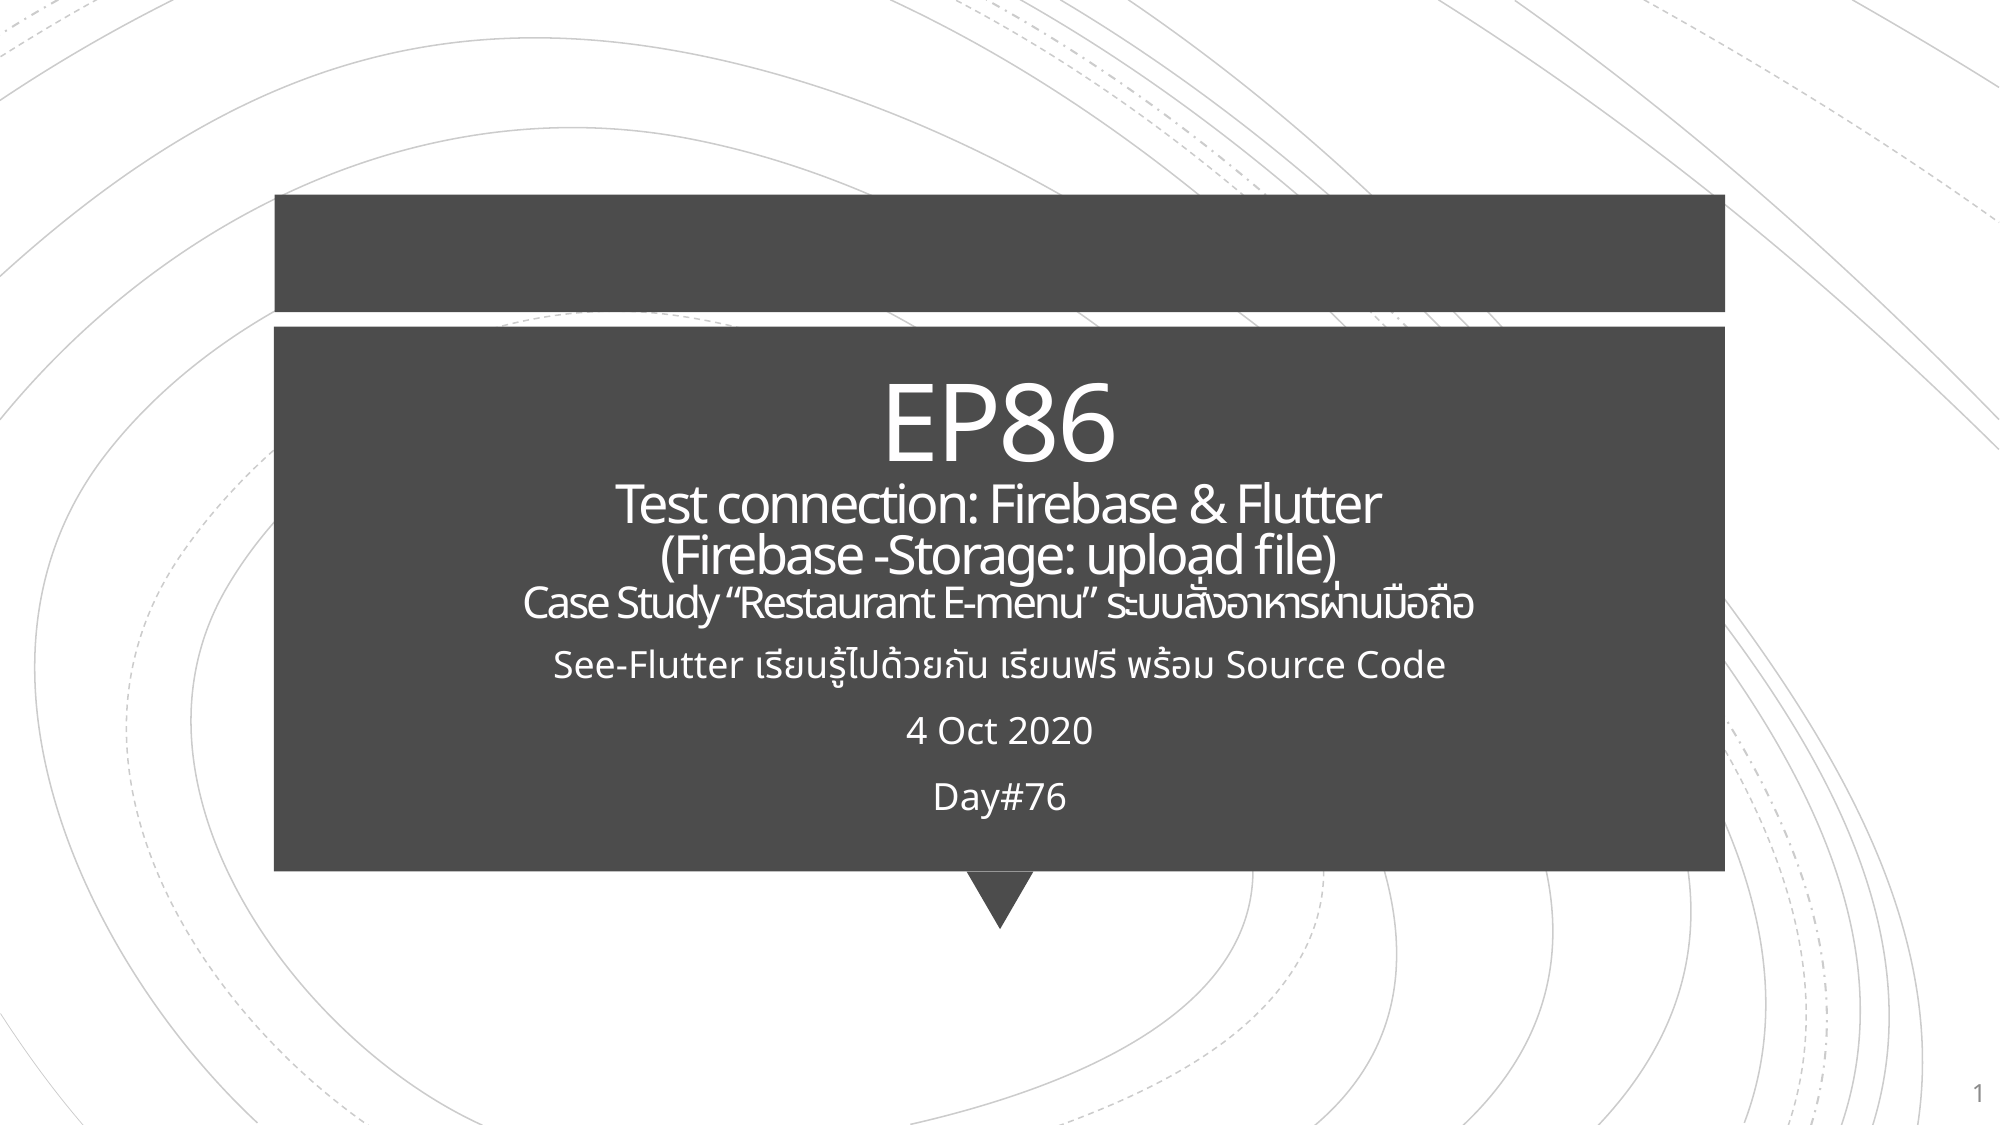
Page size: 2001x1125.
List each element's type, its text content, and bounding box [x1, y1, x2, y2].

title EP86 Test connection: Firebase & Flutter (Firebase -Storage: upload file) Case Study “Restaurant E-menu” ระบบสั่งอาหารผ่านมือถือ [287, 340, 1712, 628]
subtitle See-Flutter เรียนรู้ไปด้วยกัน เรียนฟรี พร้อม Source Code 4 Oct 2020 Day#76 [288, 640, 1712, 858]
slide_number 1 [1851, 1068, 2000, 1121]
